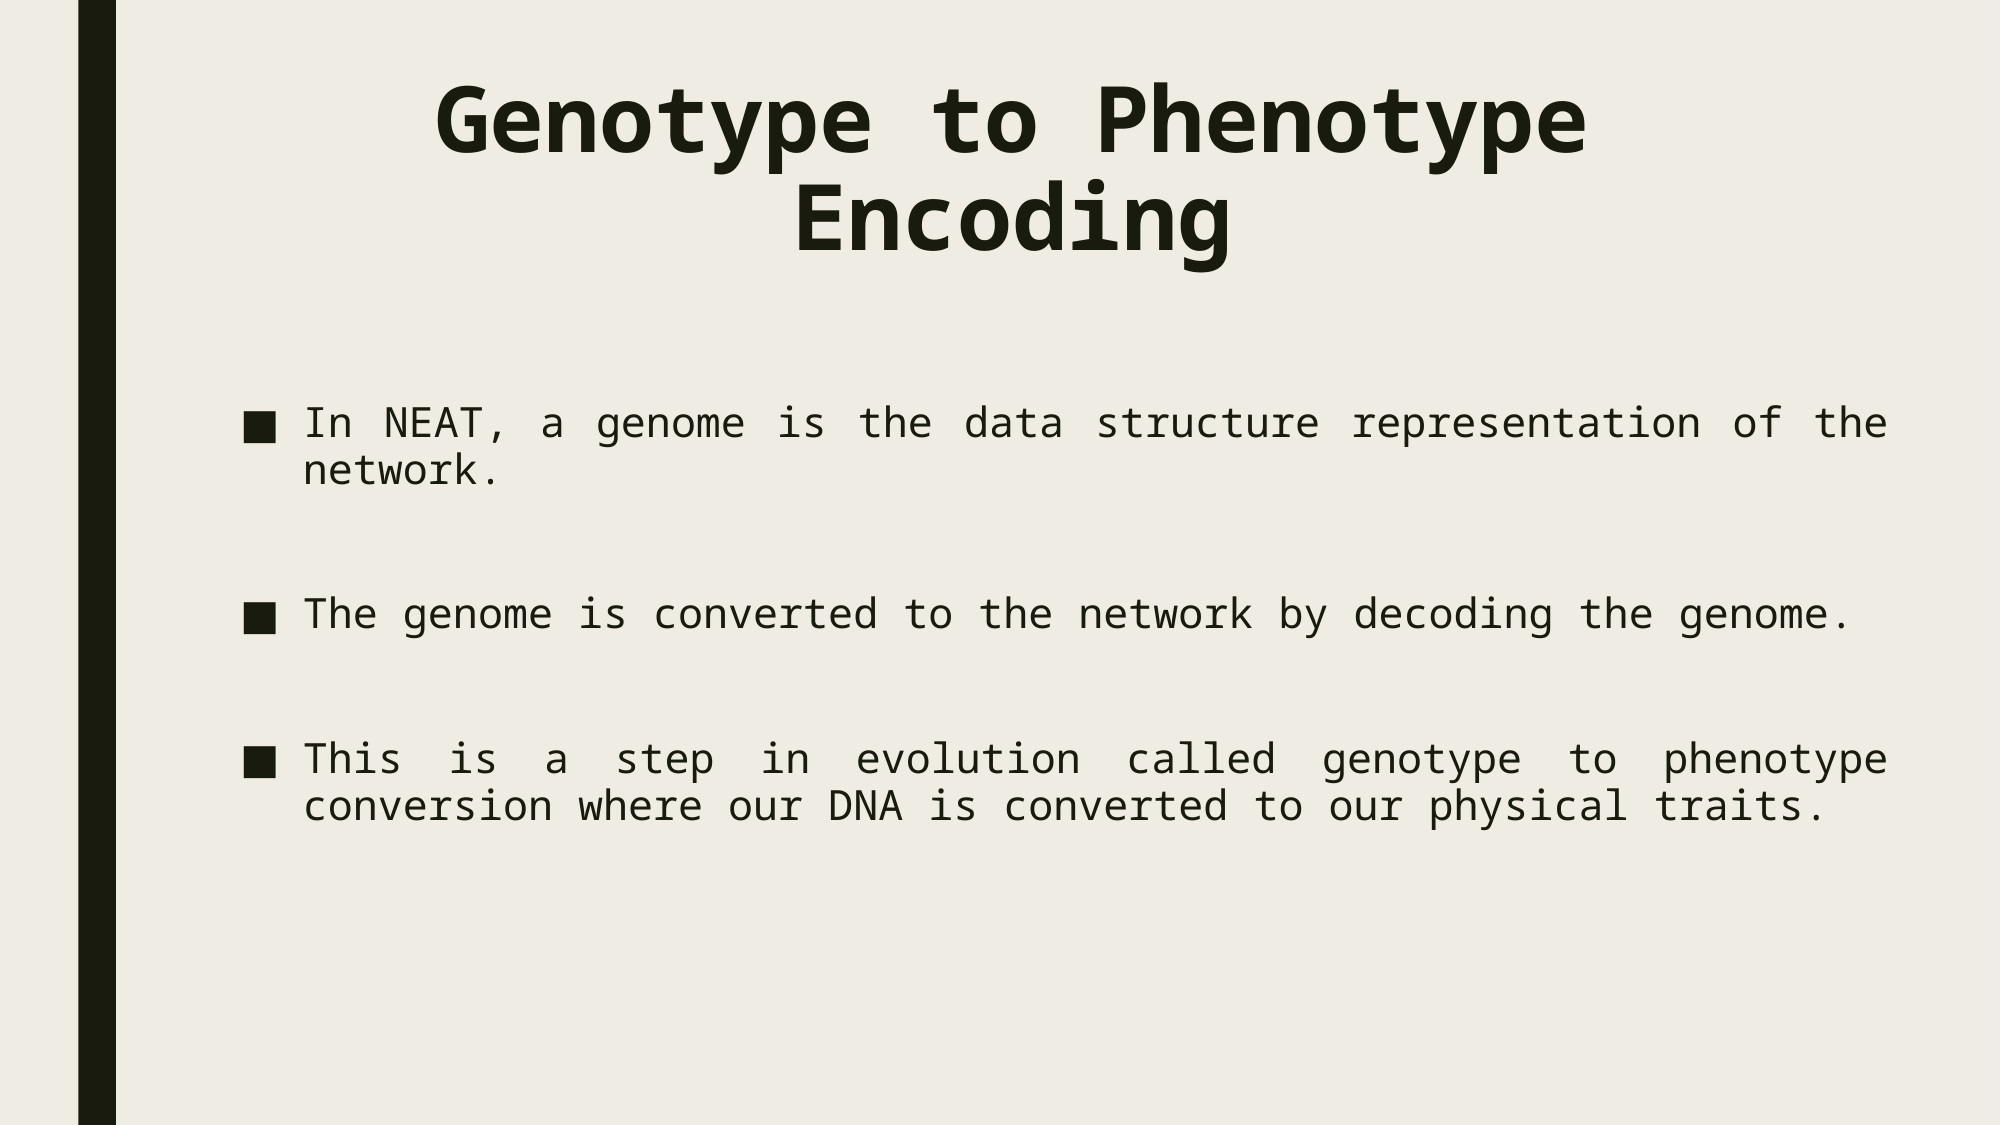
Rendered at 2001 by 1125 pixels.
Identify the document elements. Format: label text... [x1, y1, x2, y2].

list In NEAT, a genome is the data structure representation of the network. The genome is converted to the network by decoding the genome. This is a step in evolution called genotype to phenotype conversion where our DNA is converted to our physical traits. [225, 245, 1904, 1040]
title Genotype to Phenotype Encoding [225, 67, 1800, 208]
